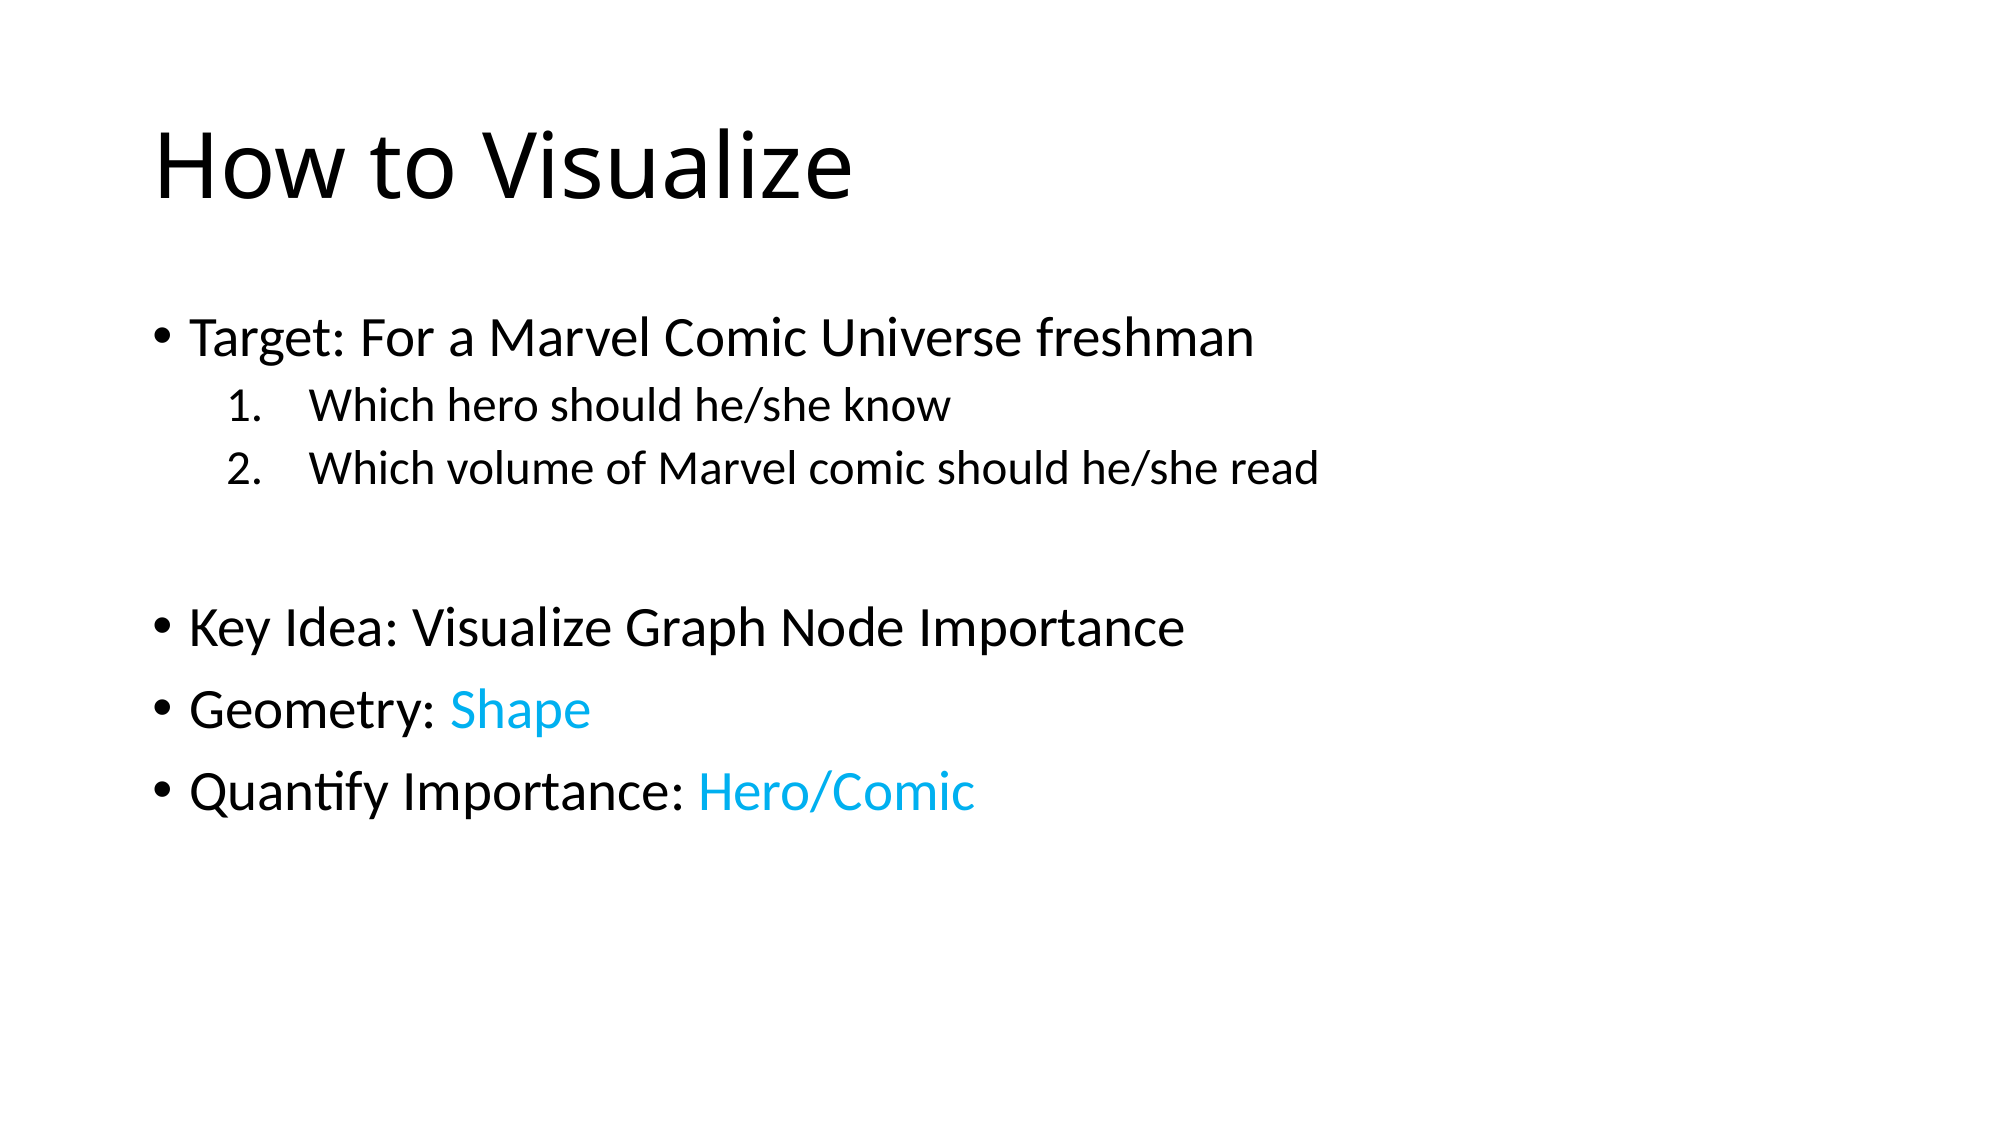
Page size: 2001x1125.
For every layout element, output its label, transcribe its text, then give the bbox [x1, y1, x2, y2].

list Target: For a Marvel Comic Universe freshman Which hero should he/she know Which volume of Marvel comic should he/she read Key Idea: Visualize Graph Node Importance Geometry: Shape, Size, Color. Quantify Importance: Hero/Comic, Node Degree, Node PageRank Separated node degree for two types Comic node relationships are missing; Comic node PageRank is not accurate, use sum of related hero node PageRank [137, 299, 1863, 1014]
title How to Visualize [137, 59, 1863, 278]
